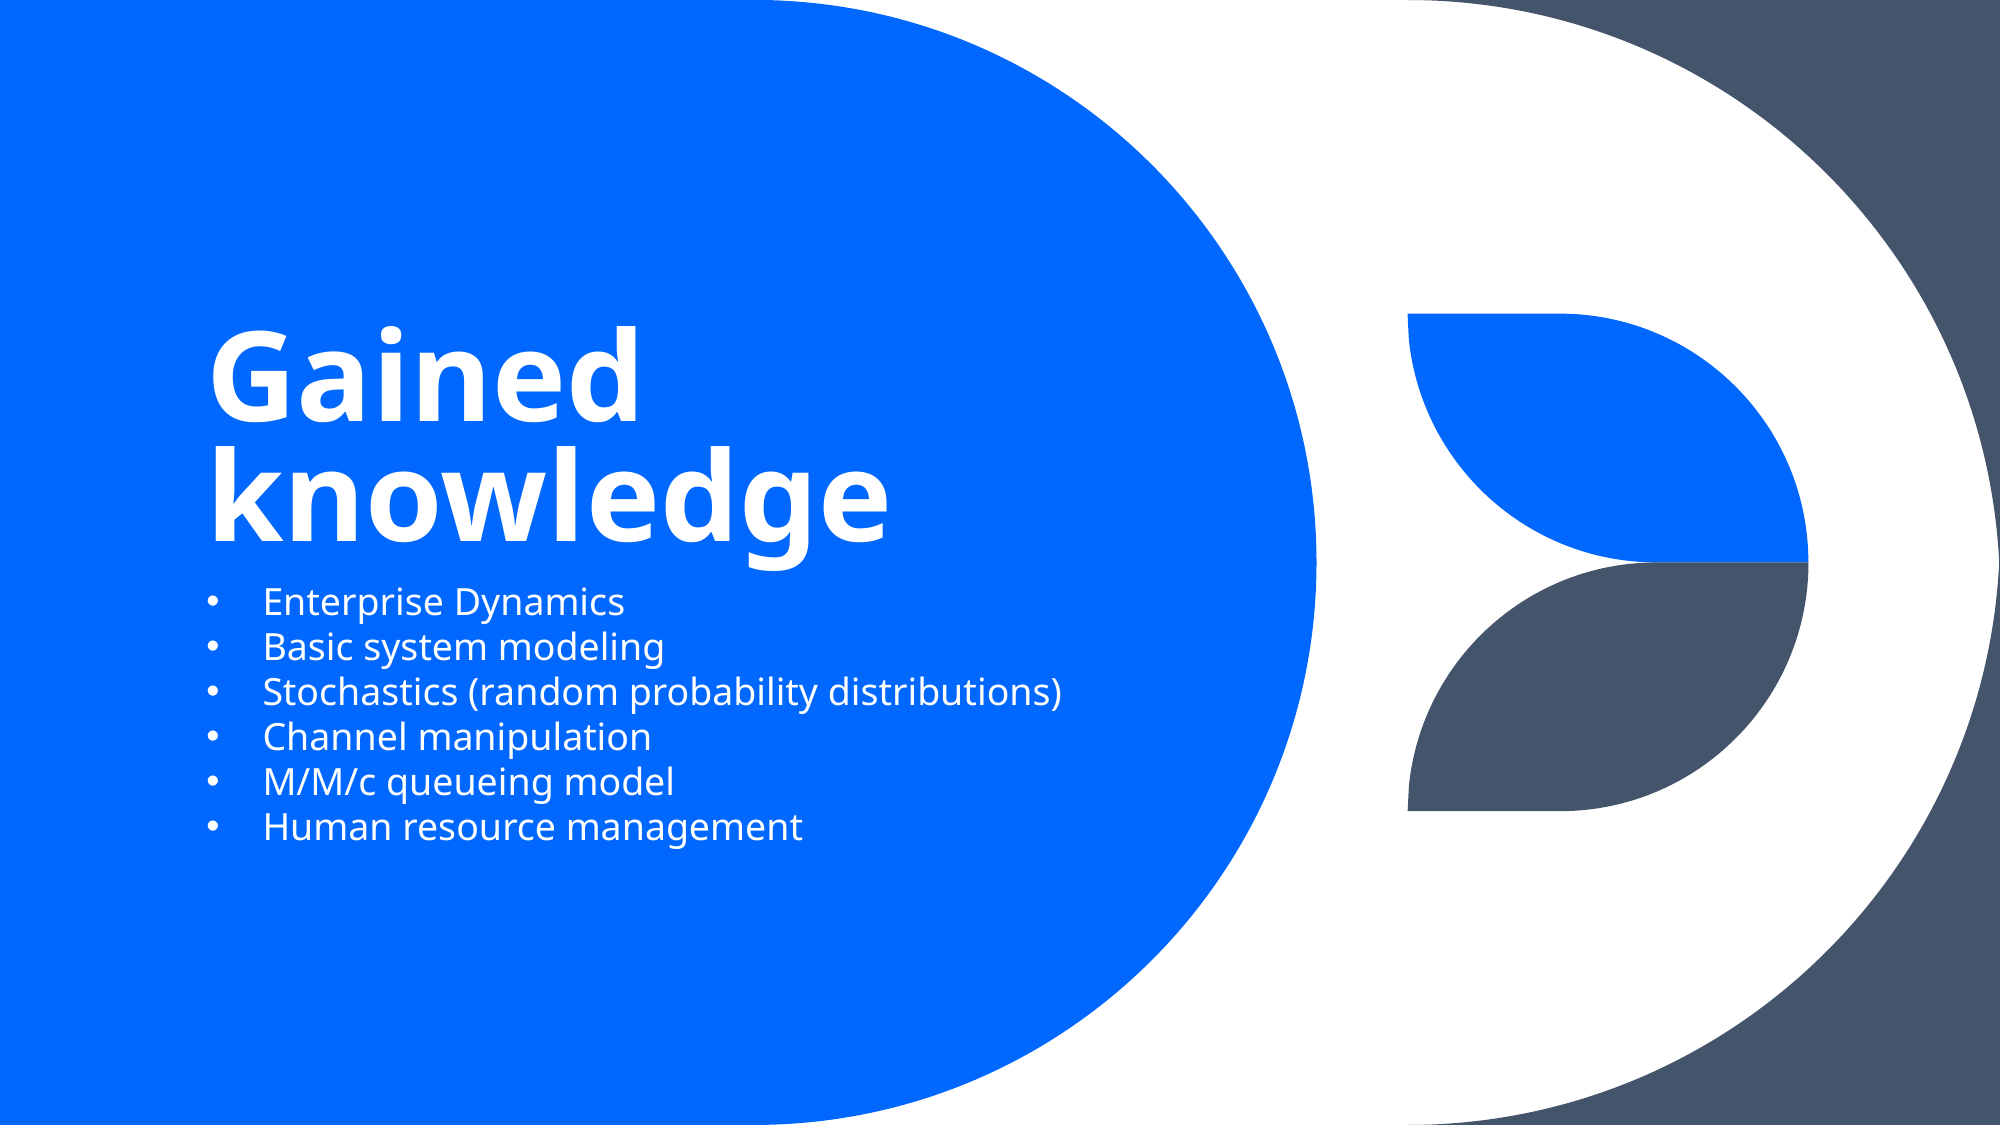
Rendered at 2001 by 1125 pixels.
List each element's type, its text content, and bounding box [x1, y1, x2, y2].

text_box Enterprise Dynamics Basic system modeling Stochastics (random probability distributions) Channel manipulation M/M/c queueing model Human resource management [191, 570, 1230, 901]
title Gained knowledge [191, 29, 1217, 566]
